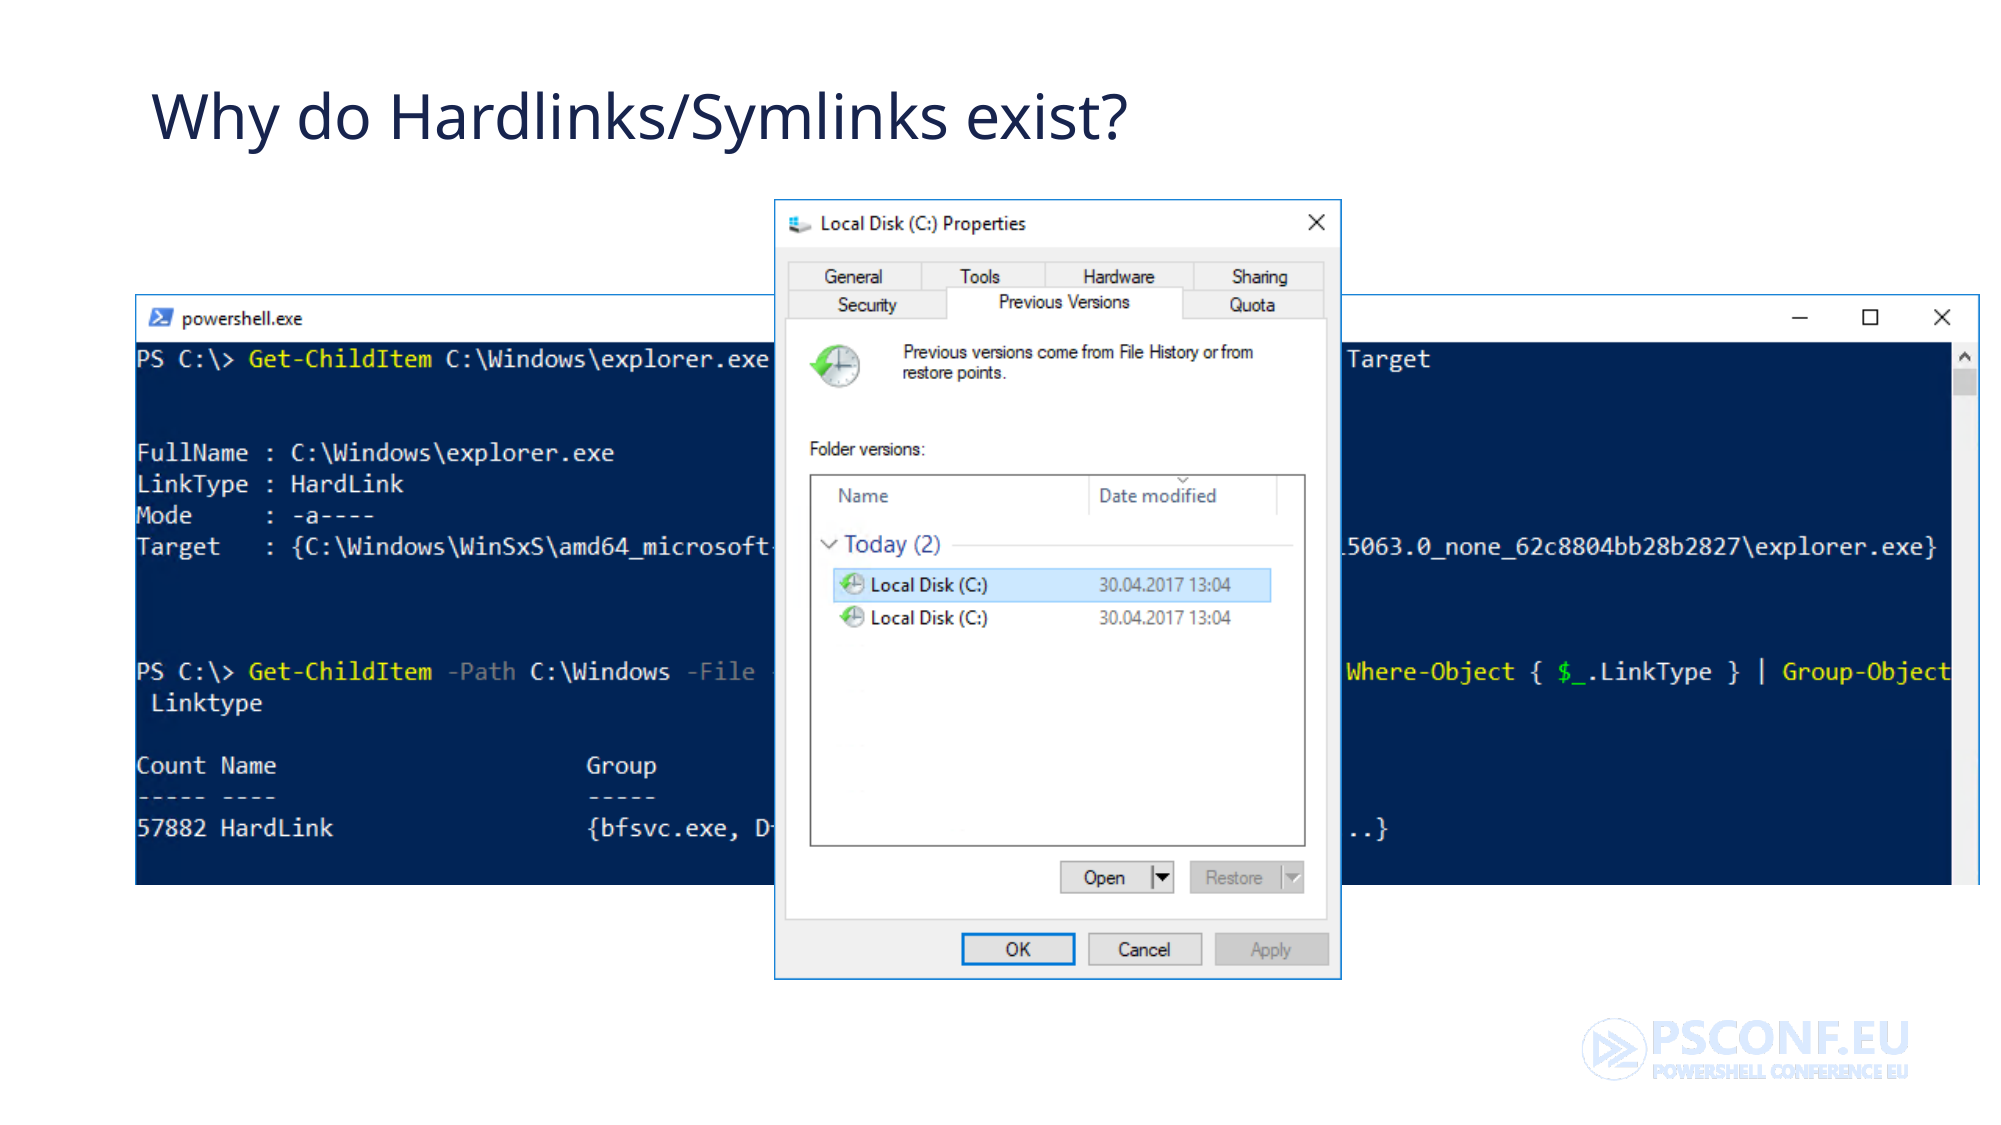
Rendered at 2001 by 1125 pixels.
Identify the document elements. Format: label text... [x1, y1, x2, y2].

picture [135, 199, 1980, 980]
title Why do Hardlinks/Symlinks exist? [135, 72, 1861, 167]
